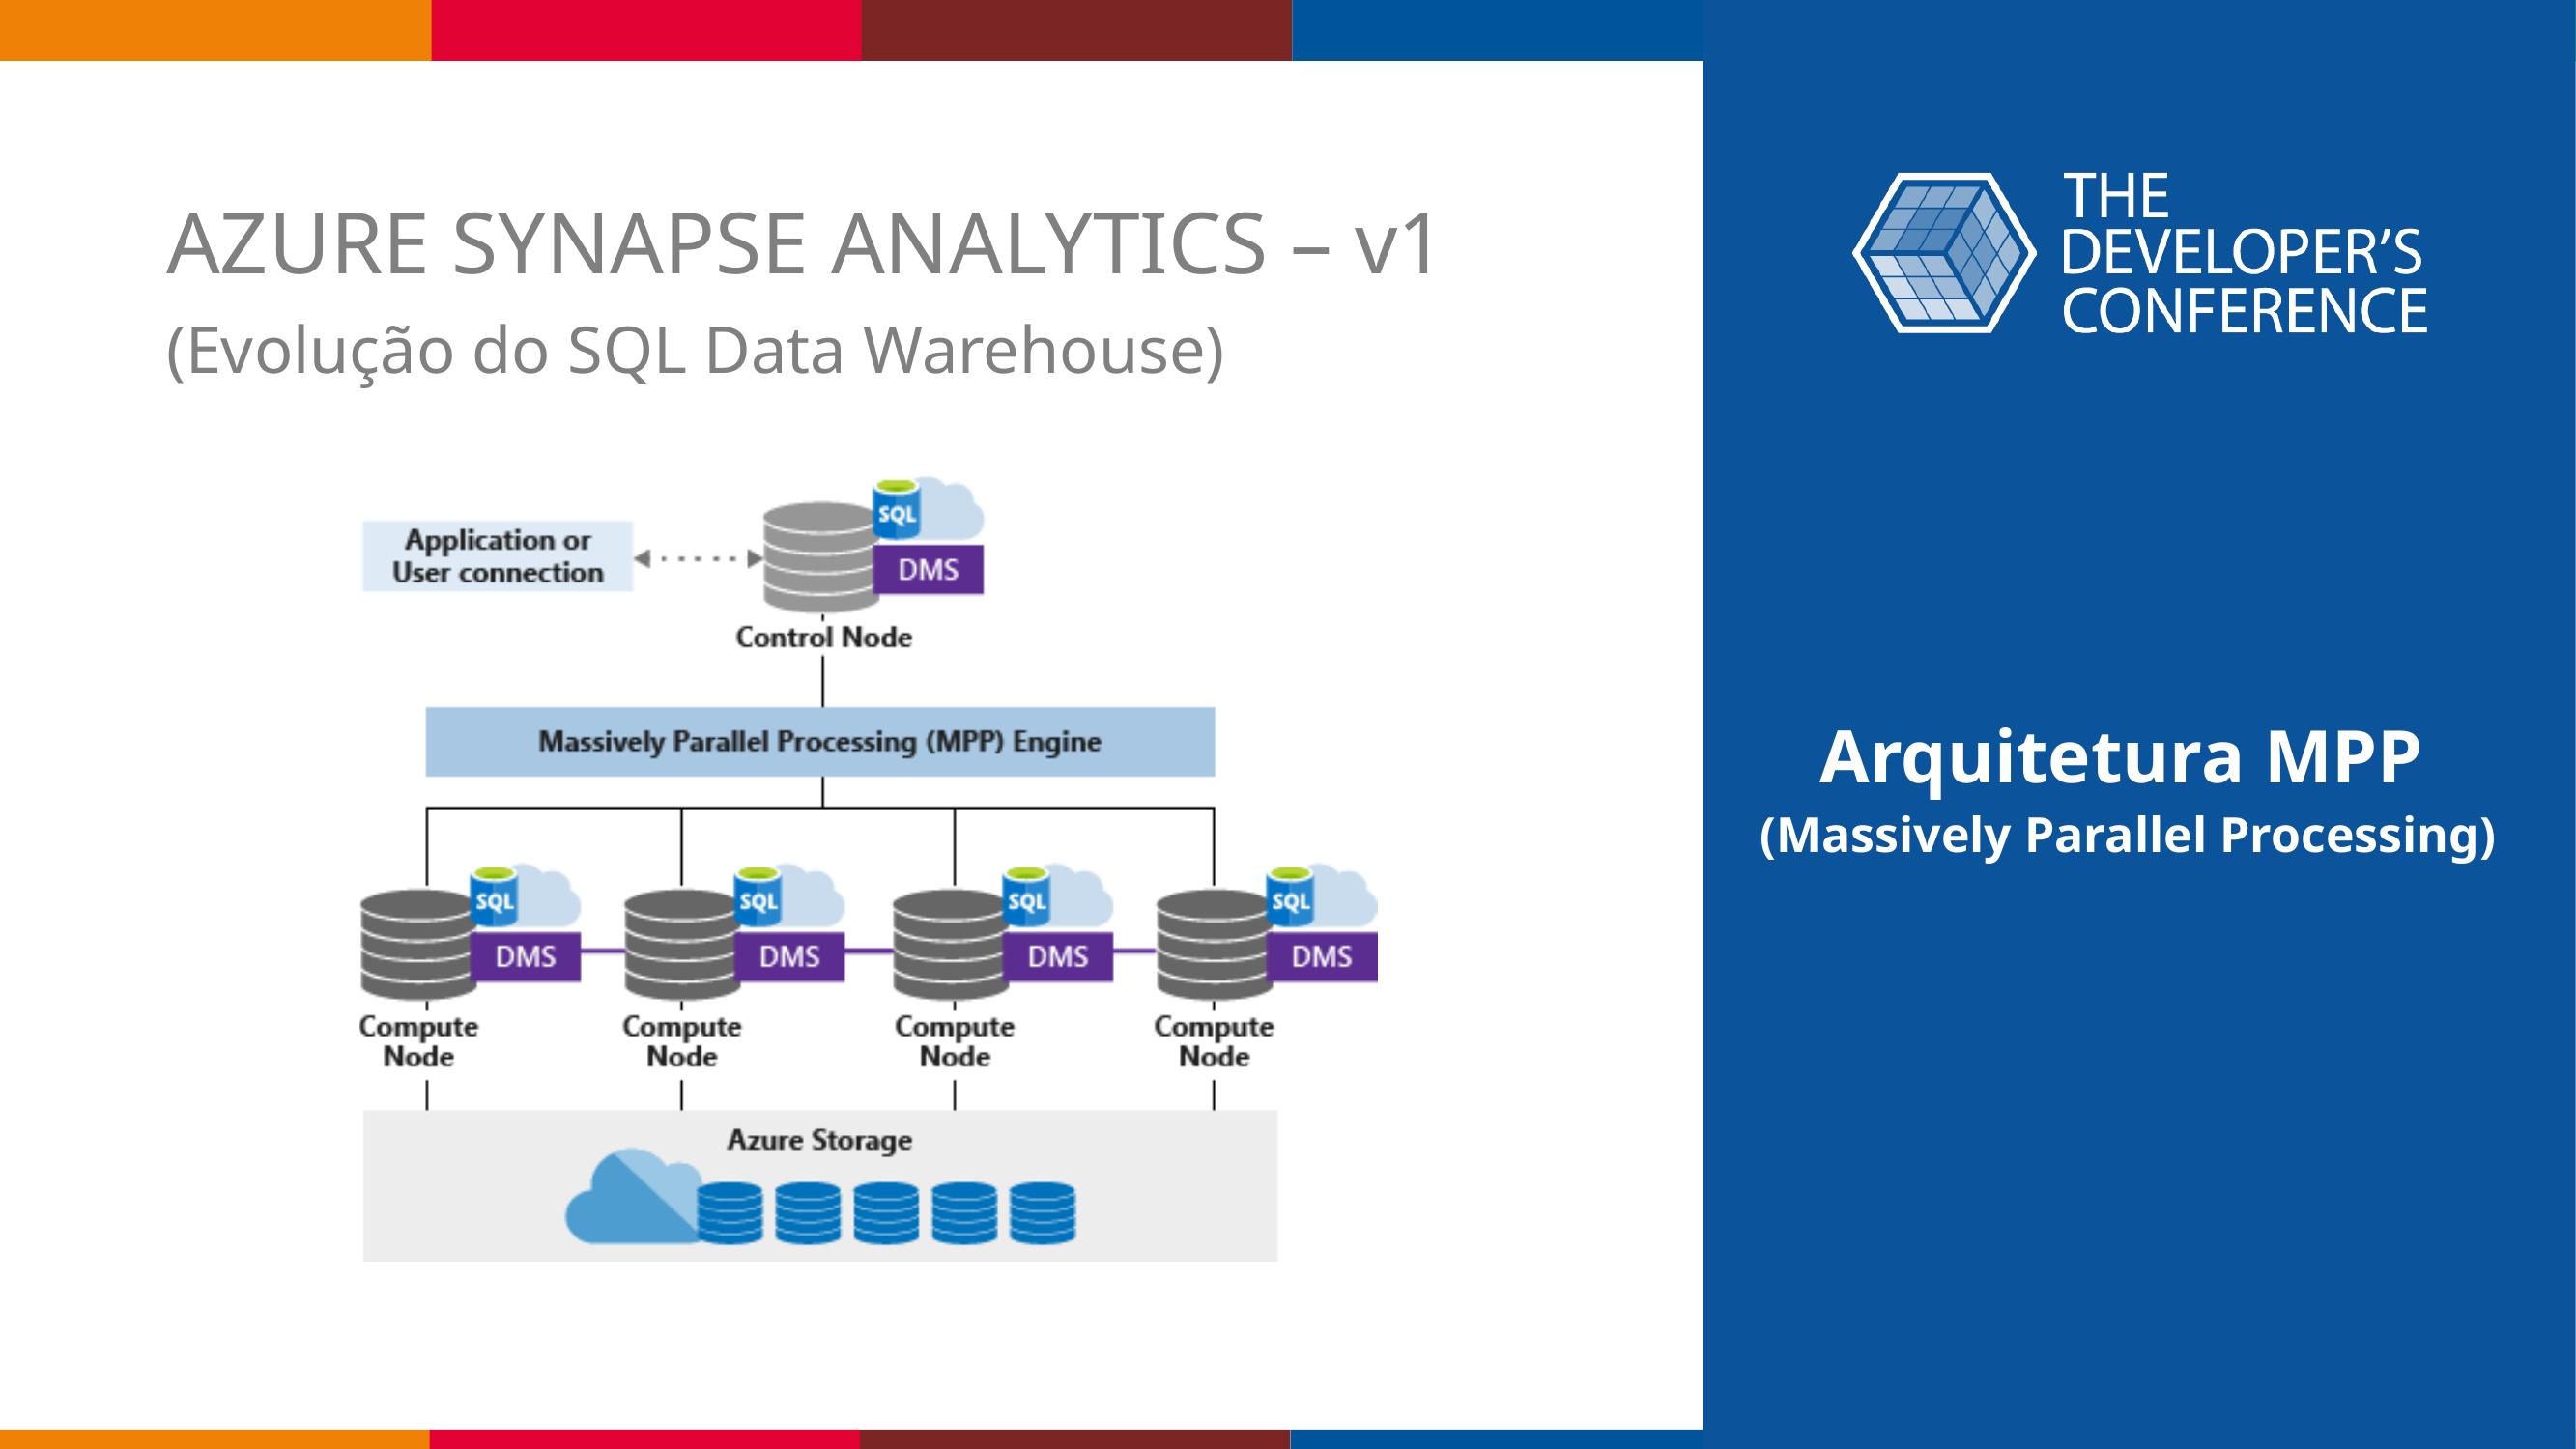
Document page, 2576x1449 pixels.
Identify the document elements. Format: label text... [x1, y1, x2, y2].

picture [359, 476, 1378, 1262]
list Arquitetura MPP (Massively Parallel Processing) [1732, 437, 2525, 1157]
list AZURE SYNAPSE ANALYTICS – v1 (Evolução do SQL Data Warehouse) [152, 187, 1586, 389]
picture [1768, 88, 2510, 417]
